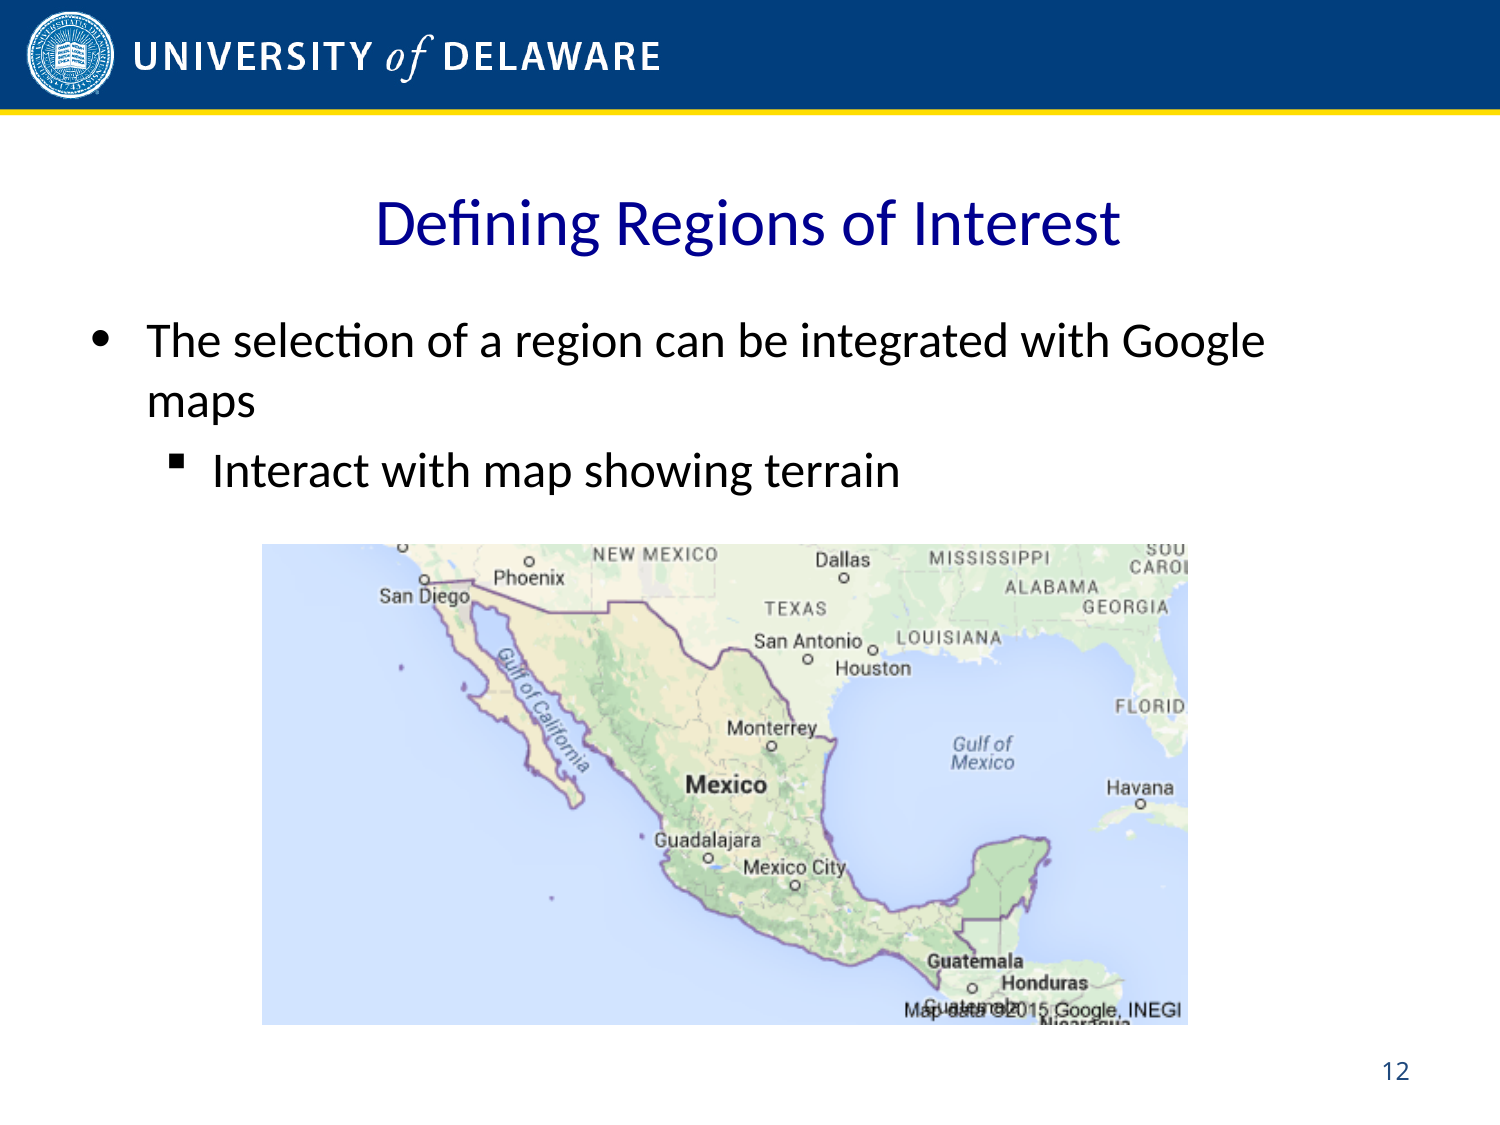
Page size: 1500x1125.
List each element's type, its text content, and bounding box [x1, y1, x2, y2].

picture [0, 0, 1500, 1125]
list The selection of a region can be integrated with Google maps Interact with map showing terrain [75, 299, 1400, 625]
title Defining Regions of Interest [75, 137, 1425, 300]
slide_number 11 [1074, 1042, 1425, 1103]
